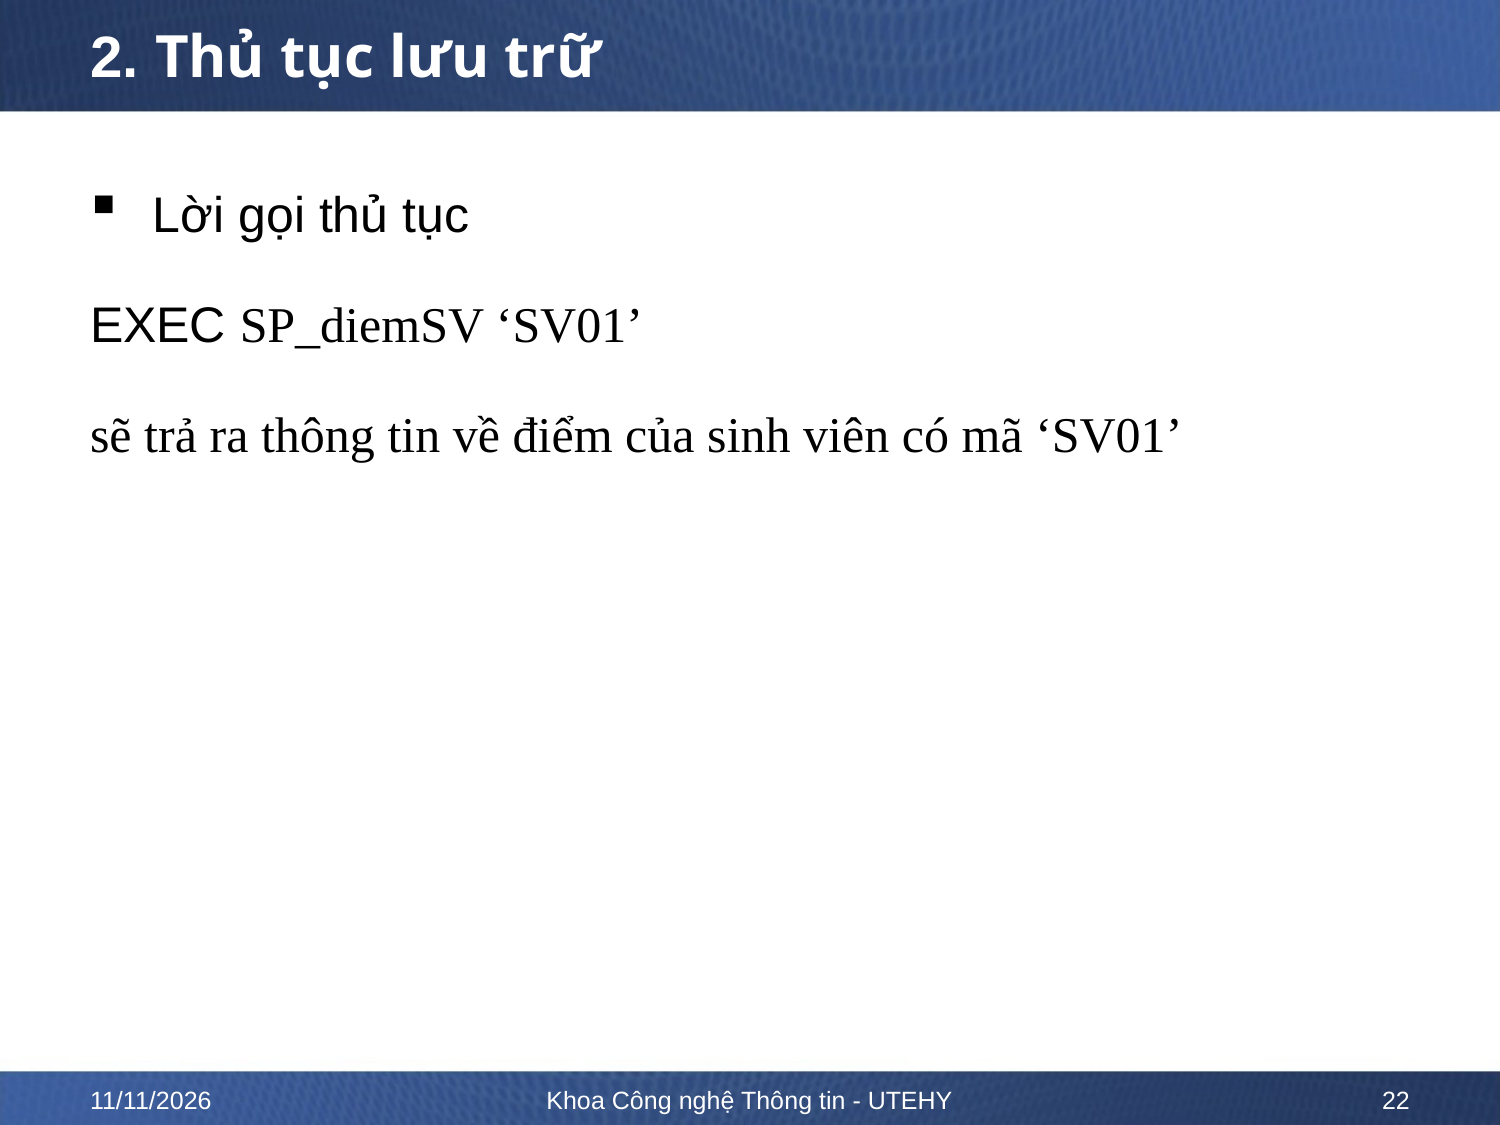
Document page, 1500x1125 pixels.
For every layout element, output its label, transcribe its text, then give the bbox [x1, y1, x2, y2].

slide_number 22 [1074, 1069, 1425, 1125]
list Lời gọi thủ tục EXEC SP_diemSV ‘SV01’ sẽ trả ra thông tin về điểm của sinh viên có mã ‘SV01’ [75, 174, 1425, 1025]
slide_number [75, 1069, 425, 1125]
footer Khoa Công nghệ Thông tin - UTEHY [512, 1069, 988, 1125]
title 2. Thủ tục lưu trữ [75, 4, 1425, 105]
picture [0, 0, 1500, 1125]
